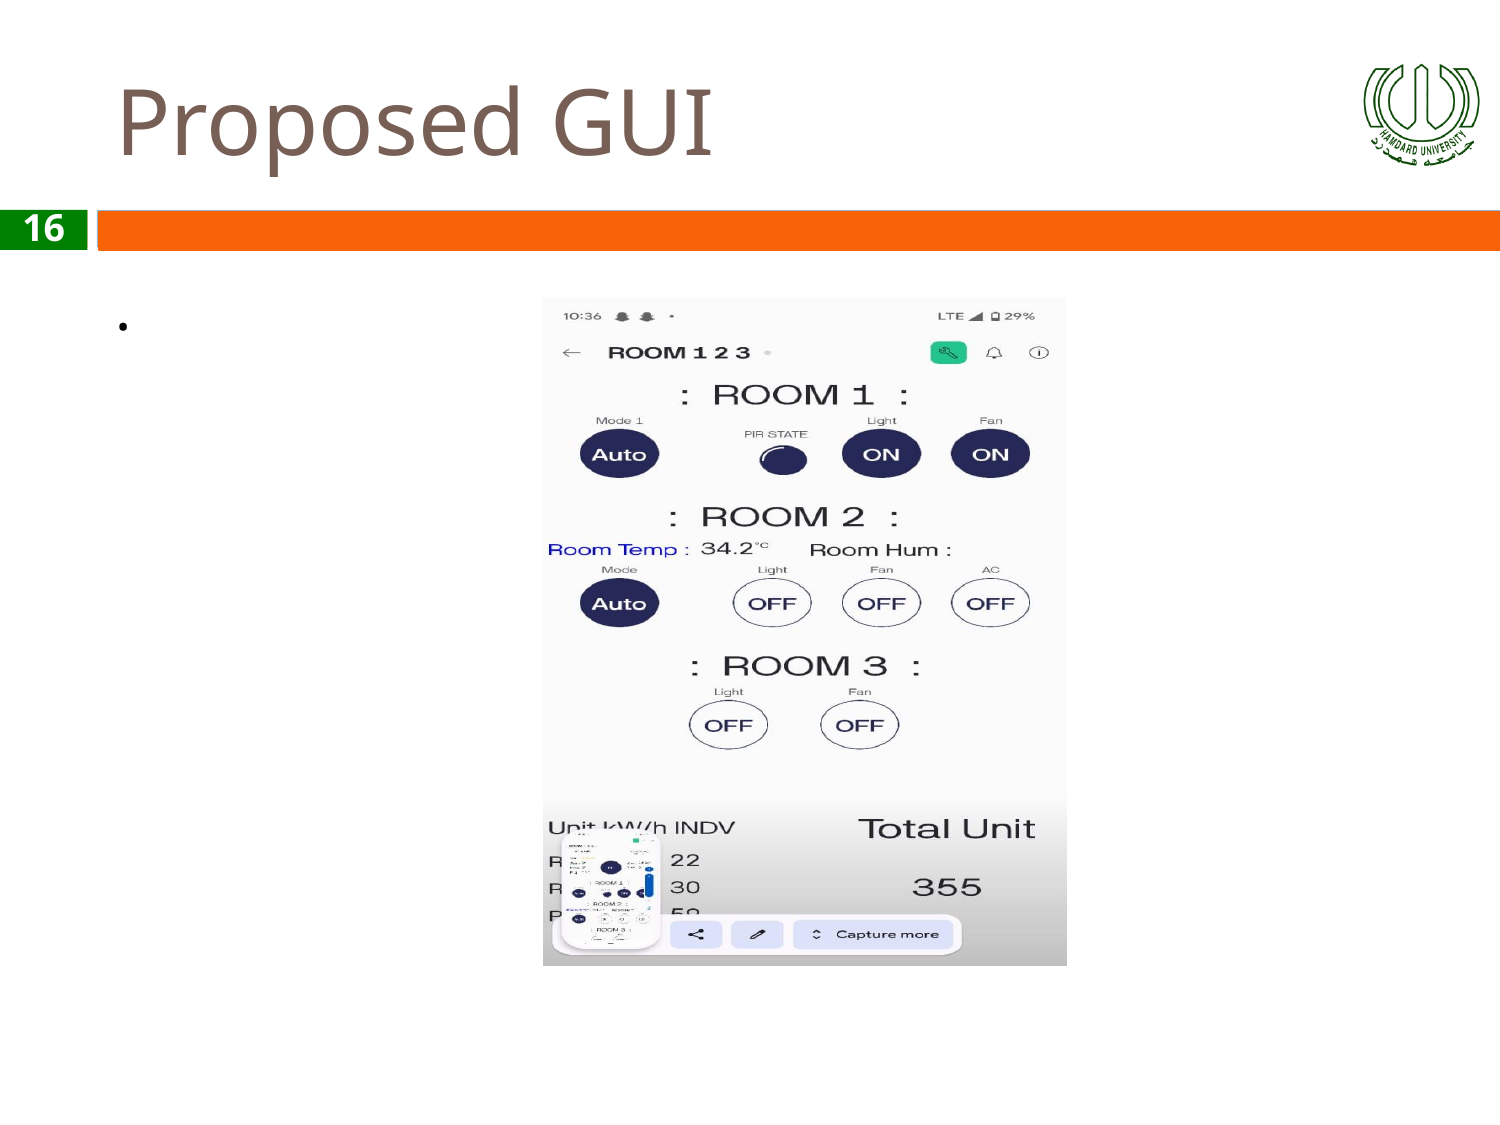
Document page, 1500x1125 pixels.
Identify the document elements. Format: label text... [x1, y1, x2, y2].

picture [543, 296, 1067, 966]
list . [100, 262, 1438, 1000]
slide_number ‹#› [0, 209, 88, 250]
title Proposed GUI [100, 37, 1350, 200]
picture [1362, 62, 1483, 168]
